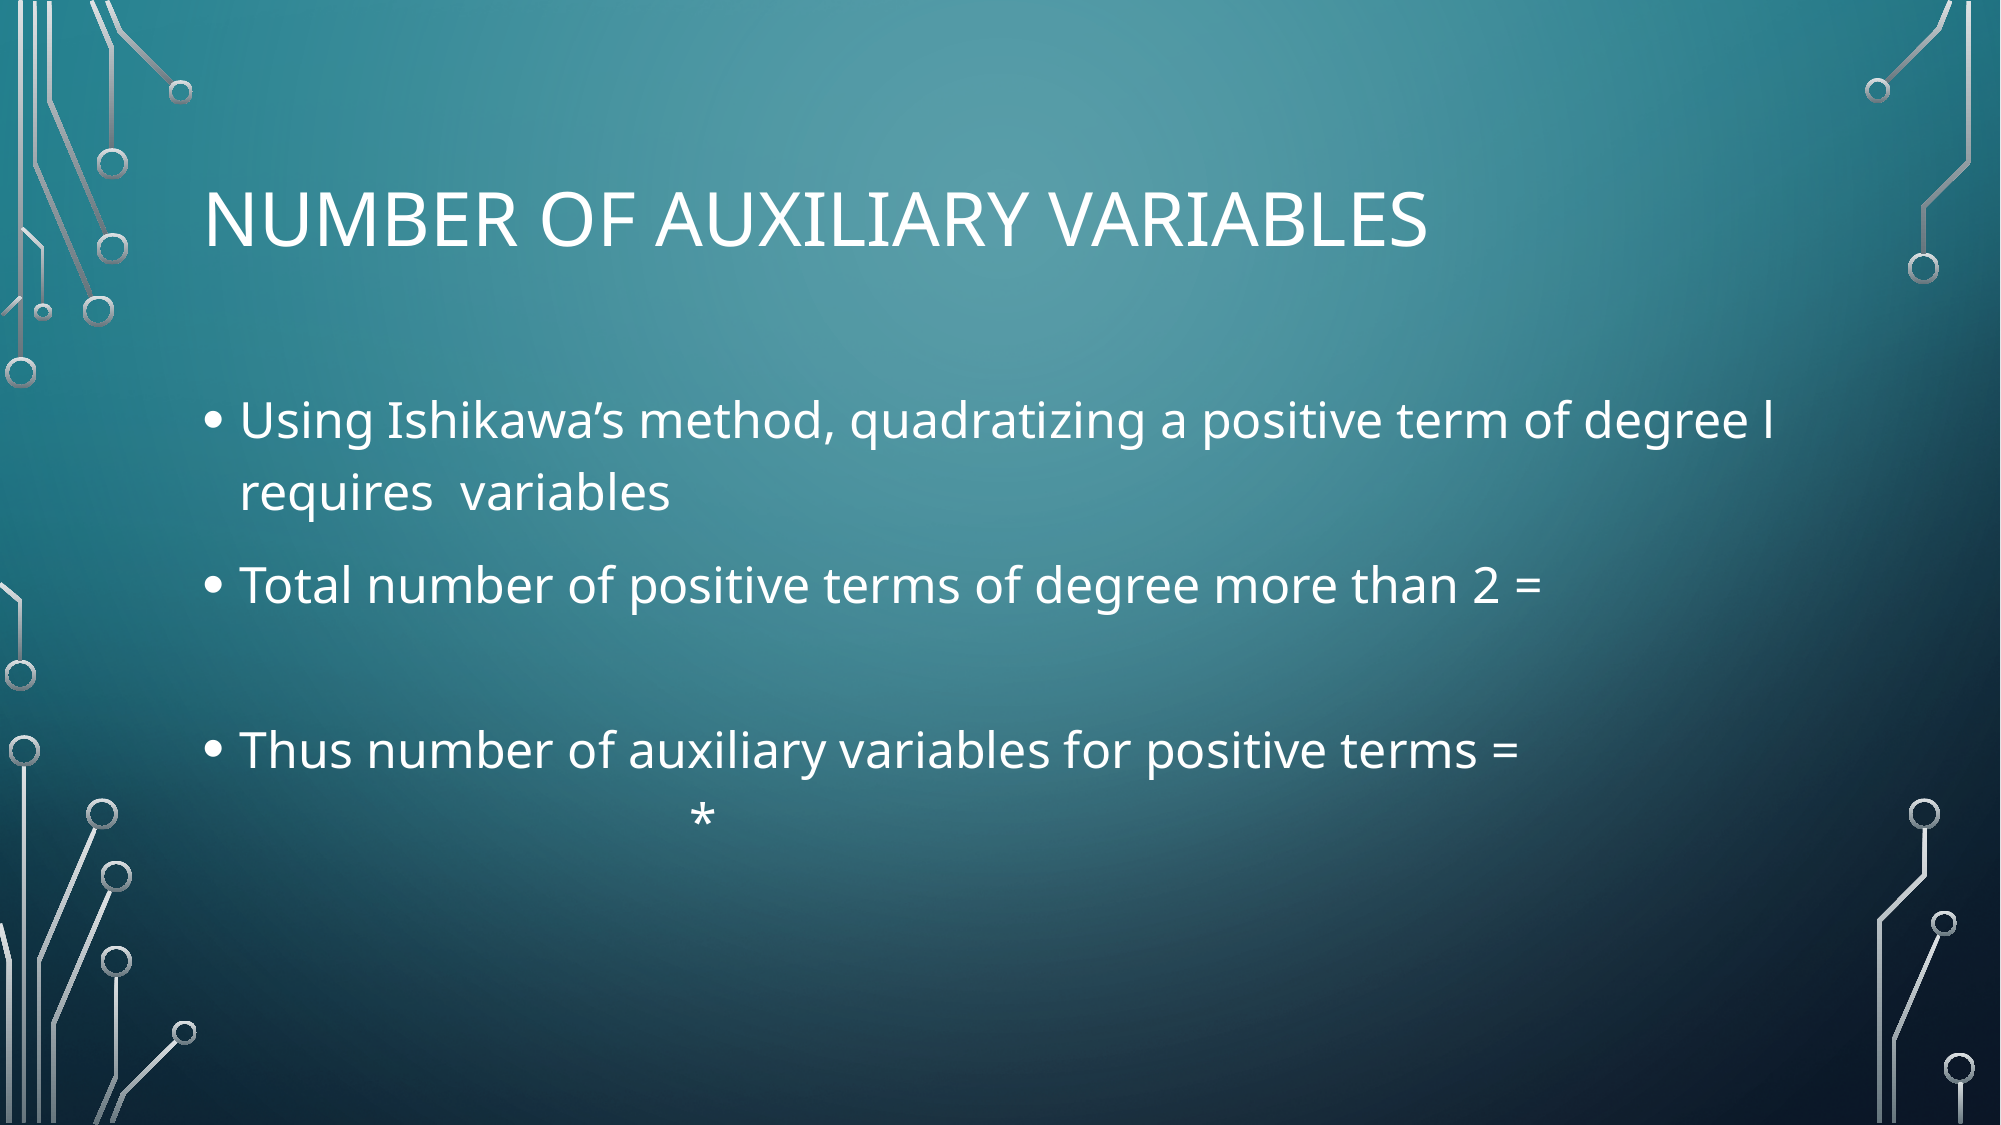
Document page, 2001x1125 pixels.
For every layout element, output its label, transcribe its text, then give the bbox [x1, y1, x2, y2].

title Number of auxiliary variables [187, 101, 1813, 344]
